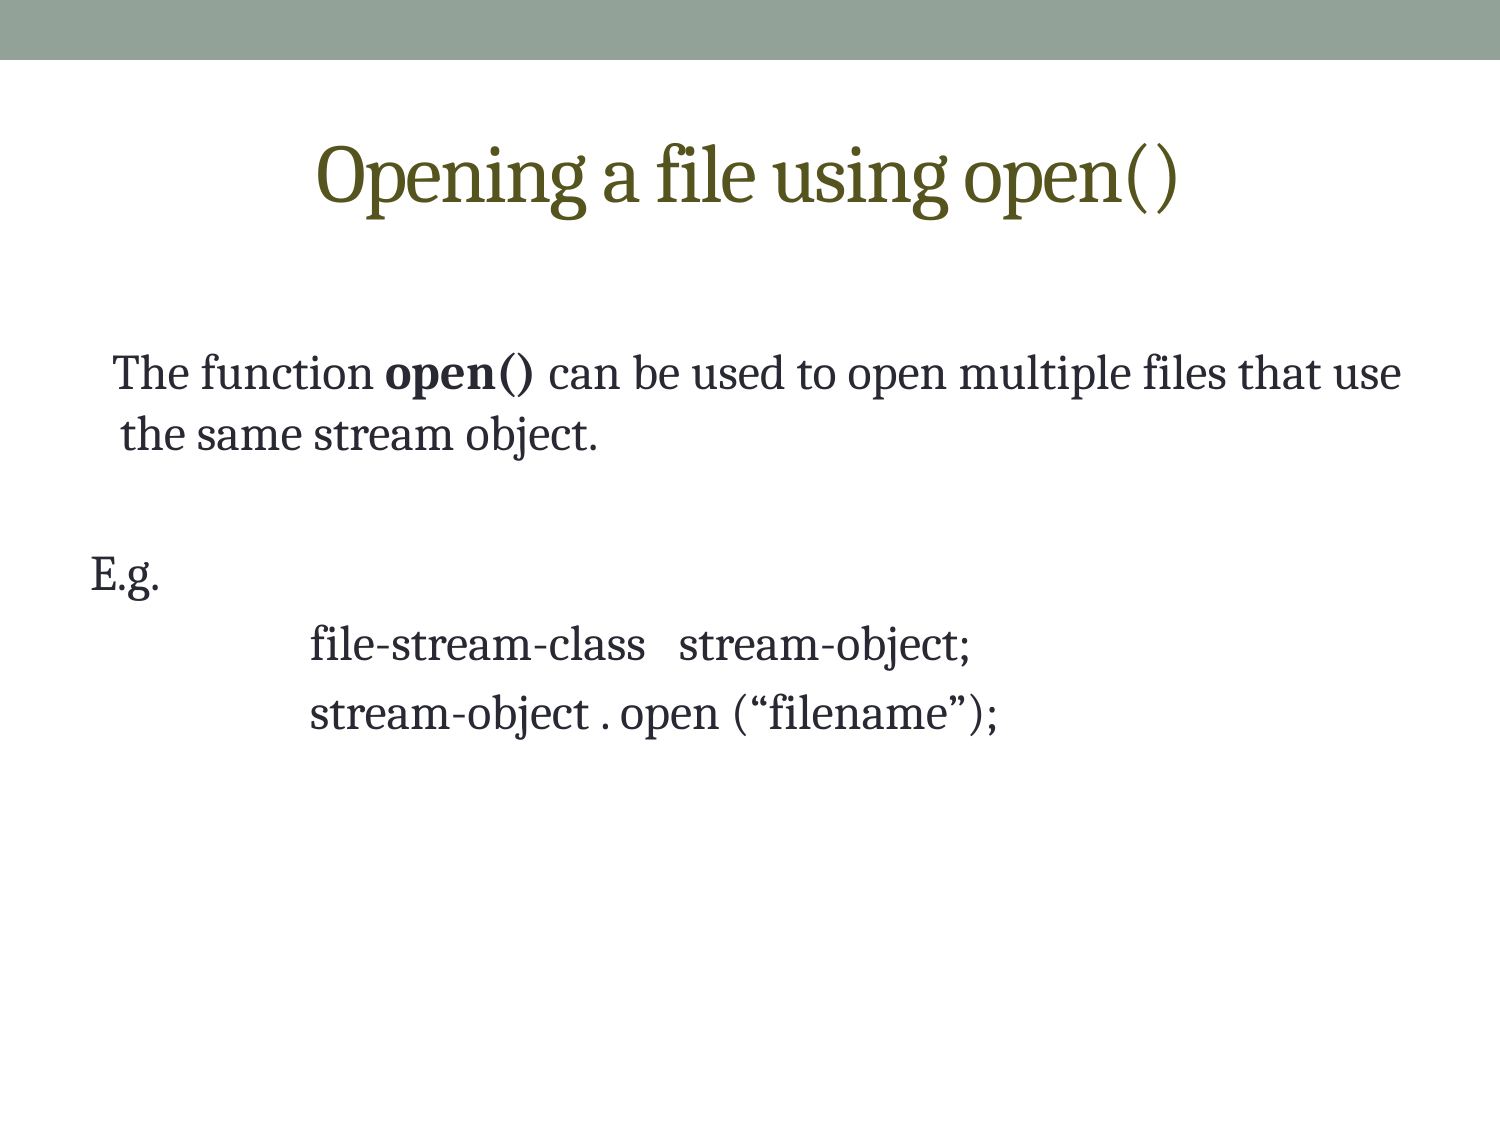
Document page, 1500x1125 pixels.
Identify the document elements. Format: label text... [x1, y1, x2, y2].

list The function open() can be used to open multiple files that use the same stream object. E.g. file-stream-class stream-object; stream-object . open (“filename”); [75, 262, 1425, 938]
title Opening a file using open() [75, 87, 1425, 250]
